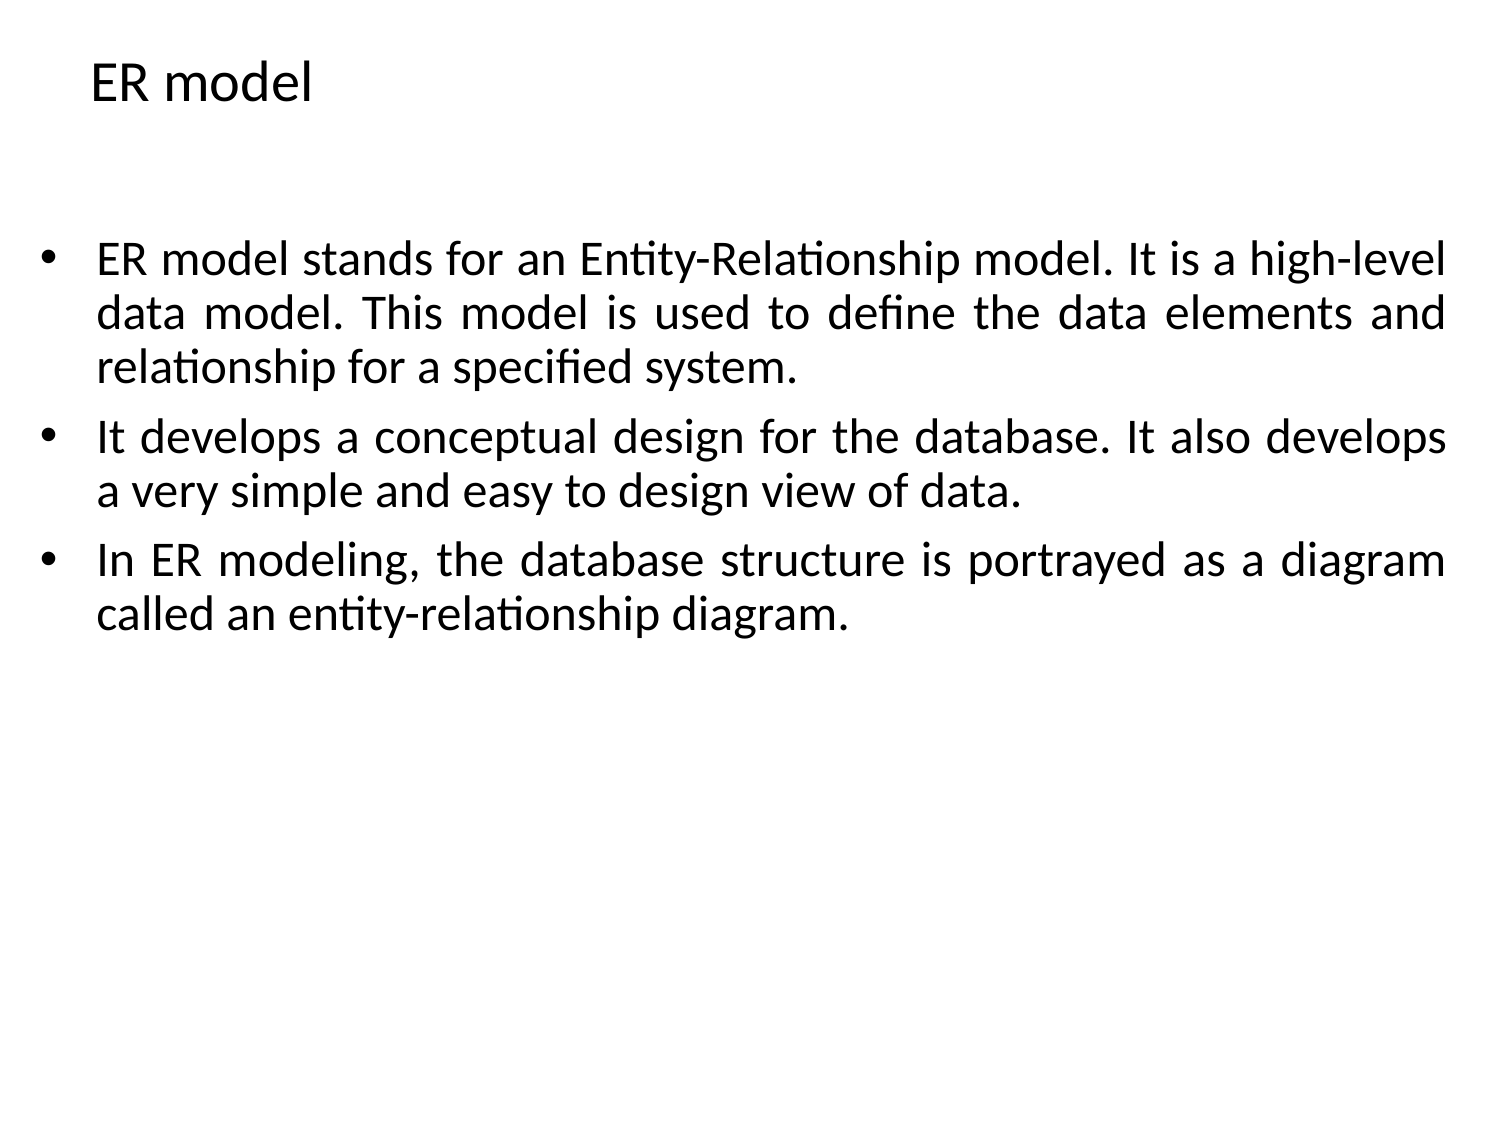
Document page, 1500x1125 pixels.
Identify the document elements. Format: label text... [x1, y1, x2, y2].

title ER model [75, 24, 1363, 140]
list ER model stands for an Entity-Relationship model. It is a high-level data model. This model is used to define the data elements and relationship for a specified system. It develops a conceptual design for the database. It also develops a very simple and easy to design view of data. In ER modeling, the database structure is portrayed as a diagram called an entity-relationship diagram. [24, 224, 1463, 1113]
